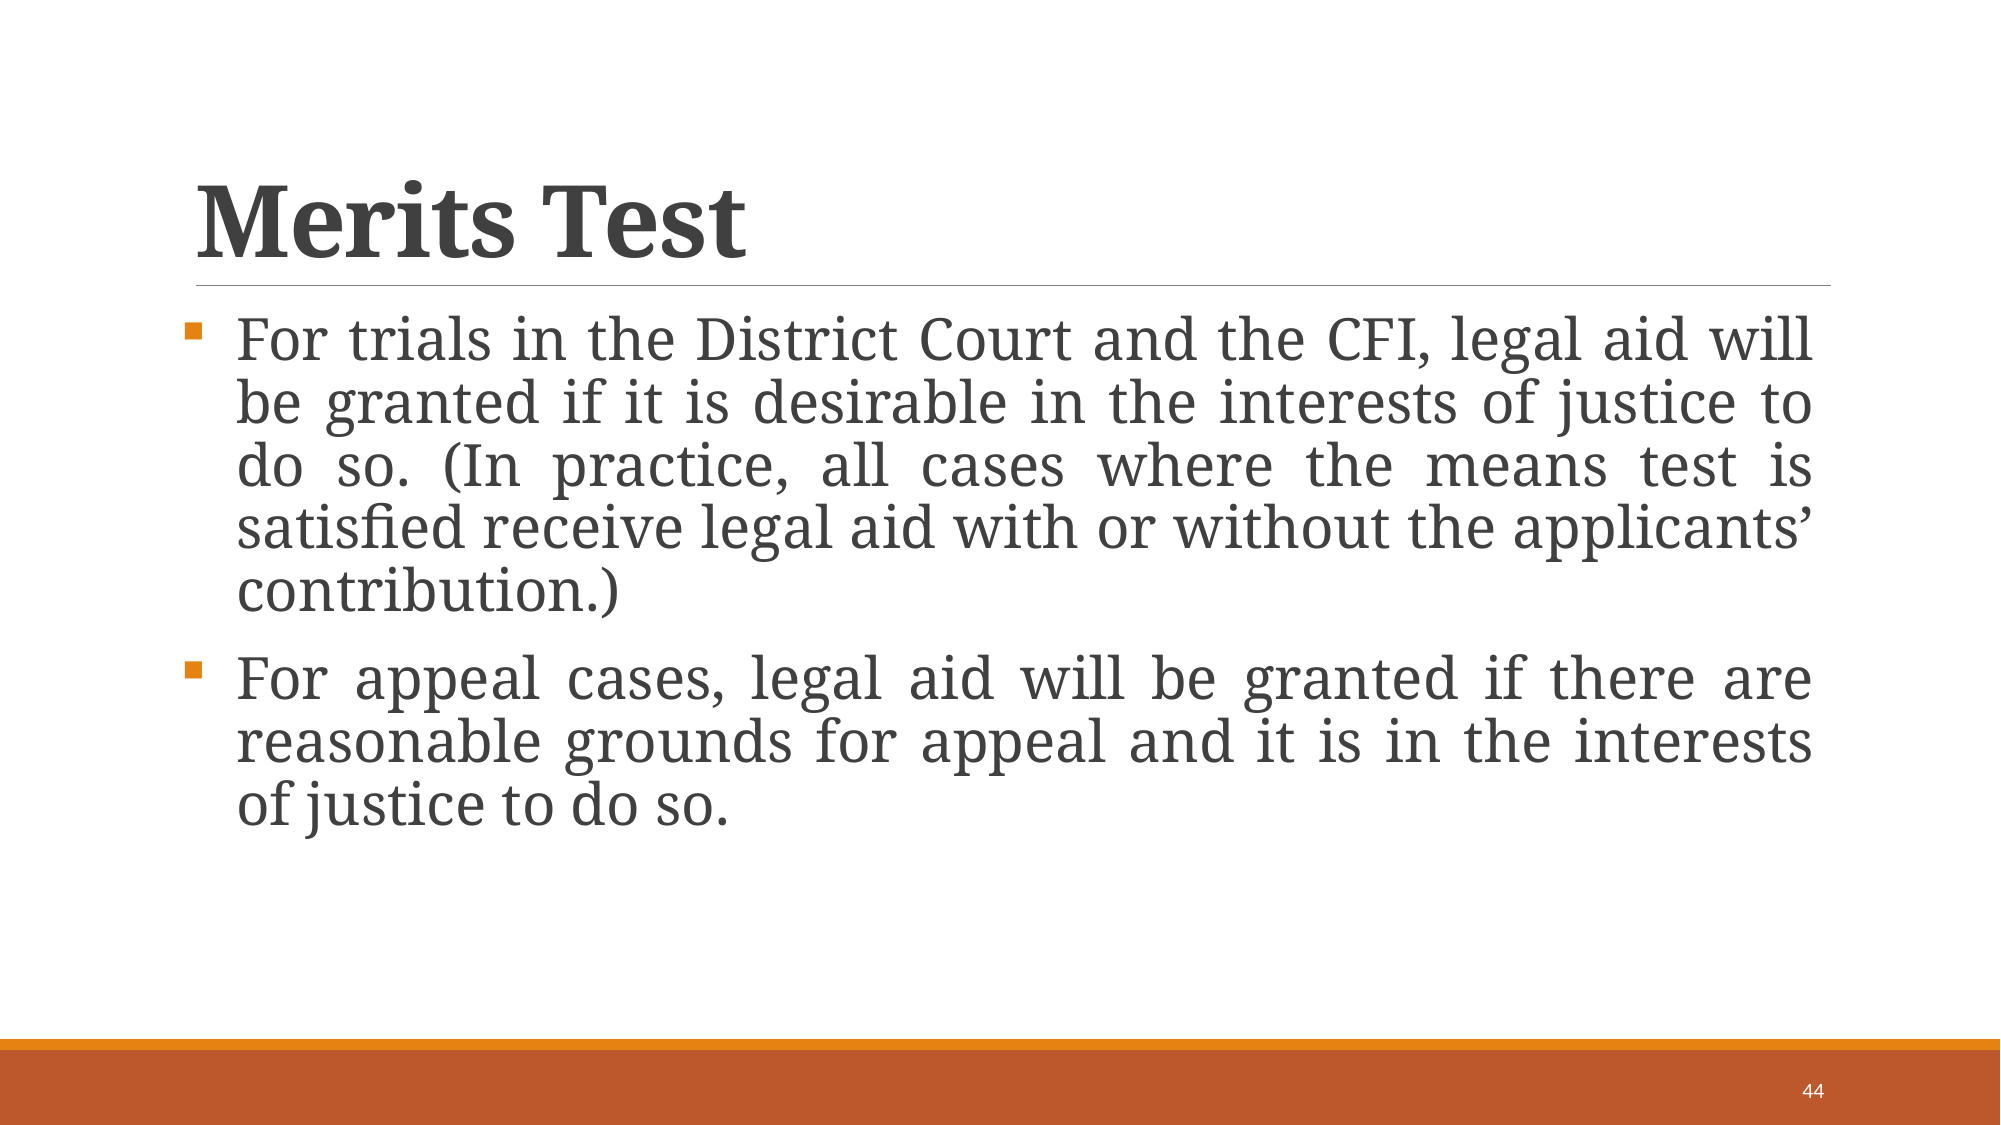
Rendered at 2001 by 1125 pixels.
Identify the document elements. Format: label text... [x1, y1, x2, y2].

slide_number 44 [1624, 1059, 1840, 1120]
title Merits Test [180, 47, 1830, 285]
list For trials in the District Court and the CFI, legal aid will be granted if it is desirable in the interests of justice to do so. (In practice, all cases where the means test is satisfied receive legal aid with or without the applicants’ contribution.) For appeal cases, legal aid will be granted if there are reasonable grounds for appeal and it is in the interests of justice to do so. [180, 302, 1830, 963]
